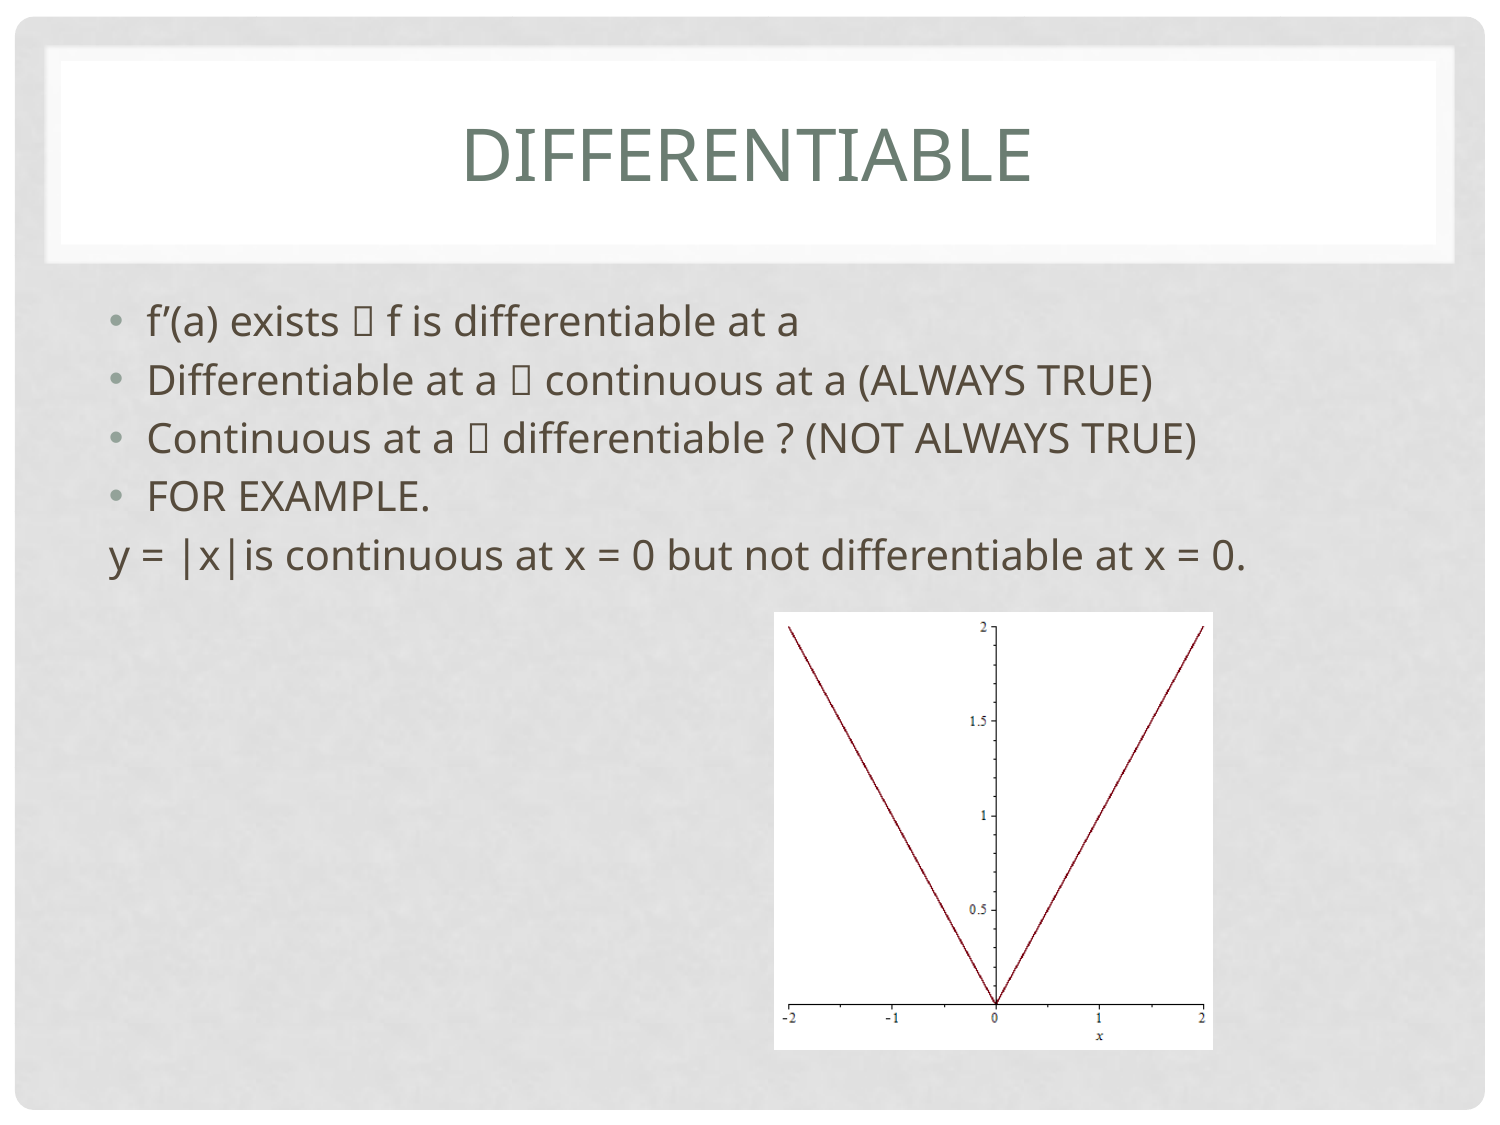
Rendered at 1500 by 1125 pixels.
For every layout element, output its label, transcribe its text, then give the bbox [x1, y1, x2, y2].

list f’(a) exists  f is differentiable at a Differentiable at a  continuous at a (ALWAYS TRUE) Continuous at a  differentiable ? (NOT ALWAYS TRUE) FOR EXAMPLE. y = |x|is continuous at x = 0 but not differentiable at x = 0. [75, 287, 1425, 1005]
picture [774, 612, 1213, 1051]
title differentiable [69, 66, 1425, 238]
